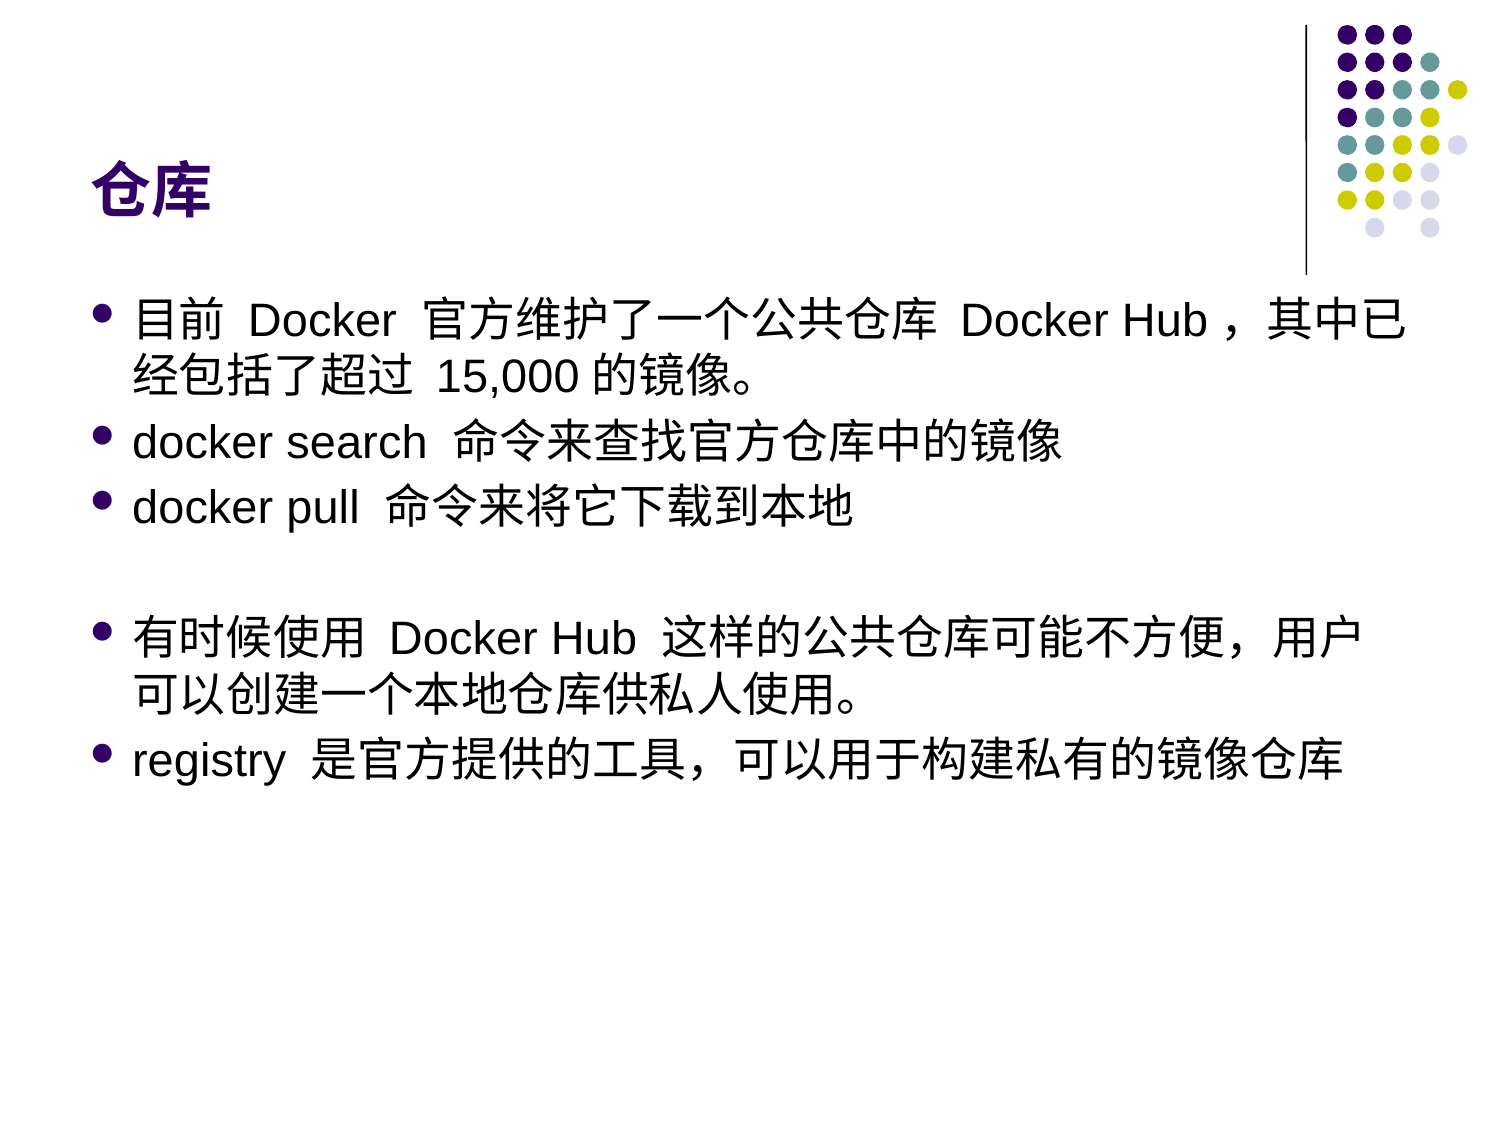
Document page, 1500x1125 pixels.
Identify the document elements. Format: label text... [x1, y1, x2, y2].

title 仓库 [75, 20, 1313, 233]
list 目前 Docker 官方维护了一个公共仓库 Docker Hub，其中已经包括了超过 15,000的镜像。 docker search 命令来查找官方仓库中的镜像 docker pull 命令来将它下载到本地 有时候使用 Docker Hub 这样的公共仓库可能不方便，用户可以创建一个本地仓库供私人使用。 registry 是官方提供的工具，可以用于构建私有的镜像仓库 [75, 282, 1425, 1006]
